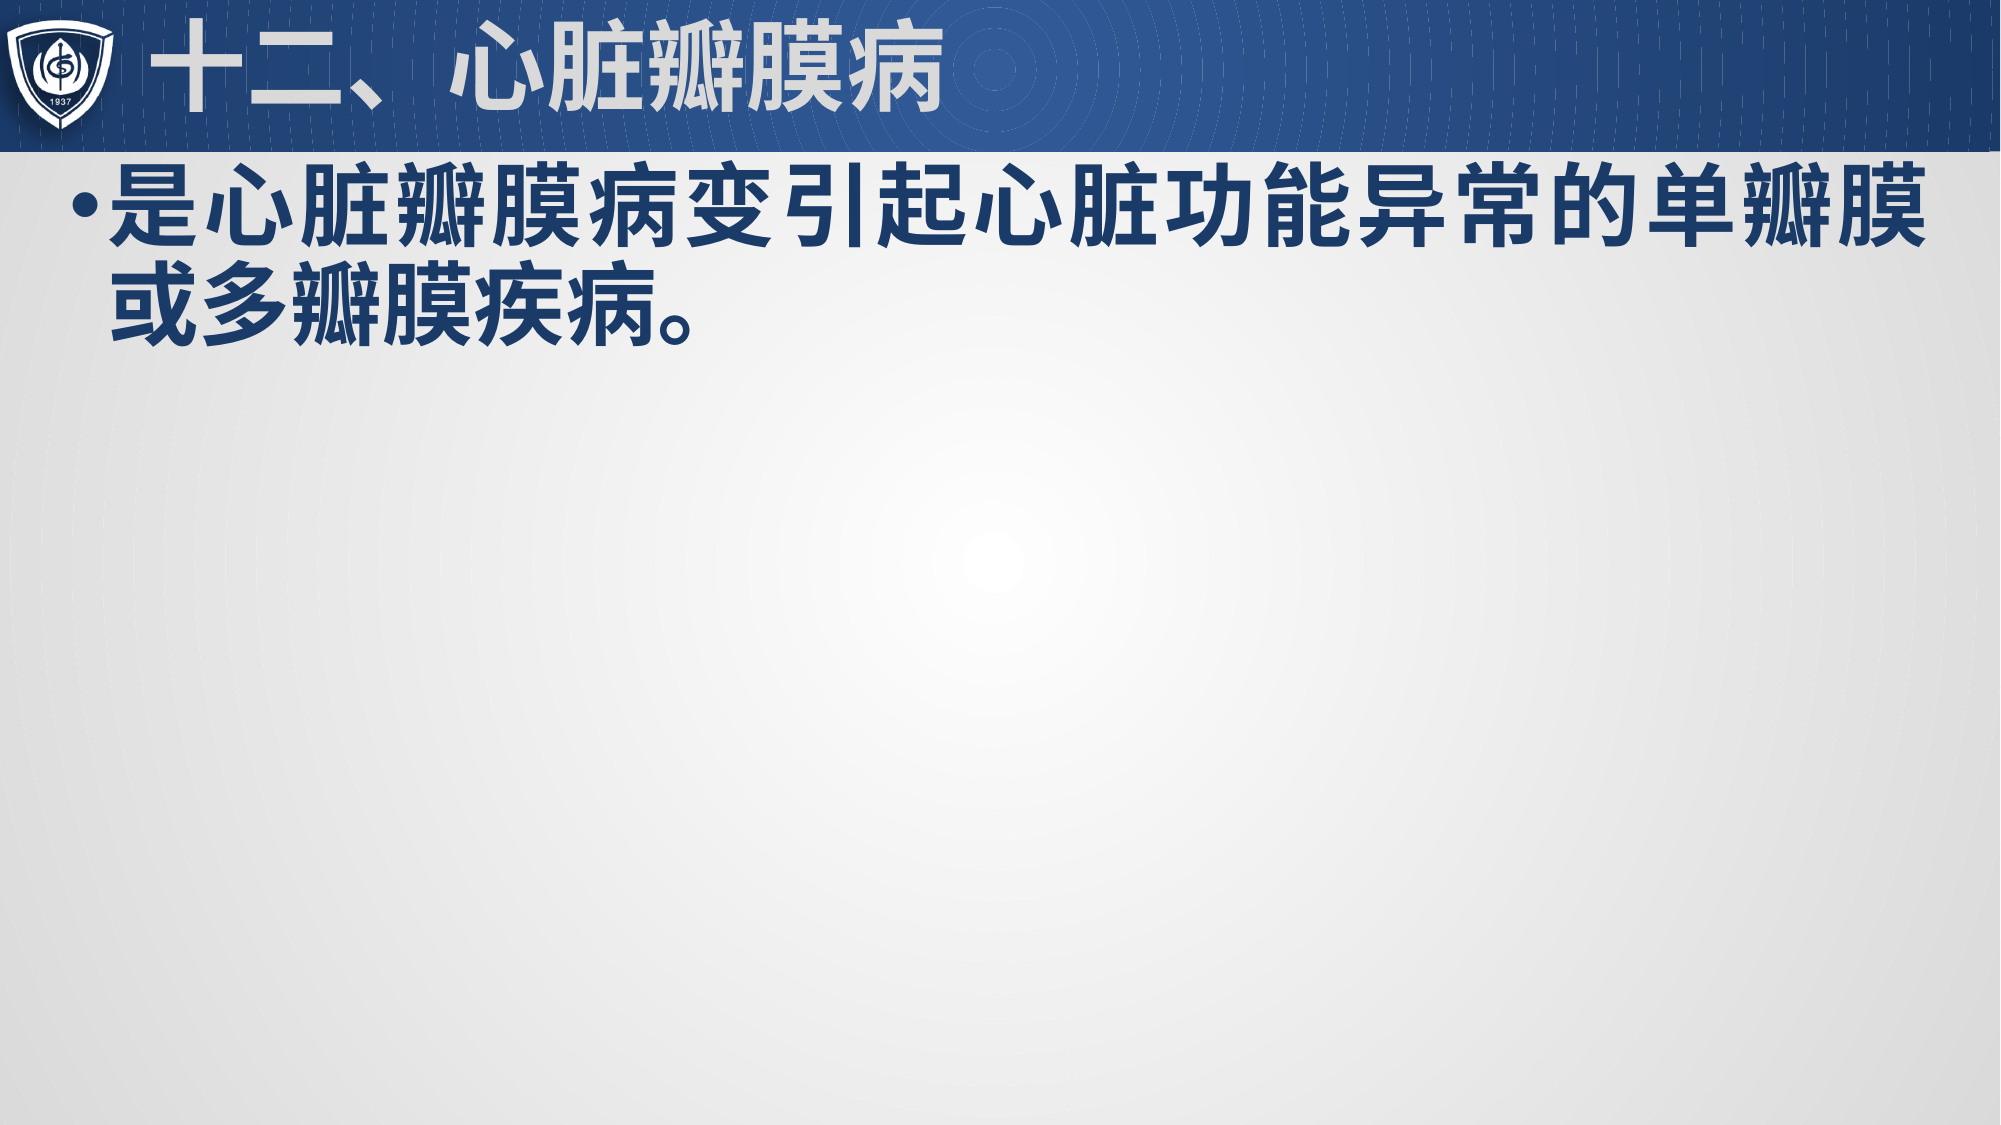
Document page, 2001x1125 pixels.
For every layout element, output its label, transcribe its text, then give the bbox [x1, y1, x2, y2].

picture [0, 14, 119, 138]
list 是心脏瓣膜病变引起心脏功能异常的单瓣膜或多瓣膜疾病。 [54, 152, 1945, 1039]
title 十二、心脏瓣膜病 [130, 0, 2000, 152]
